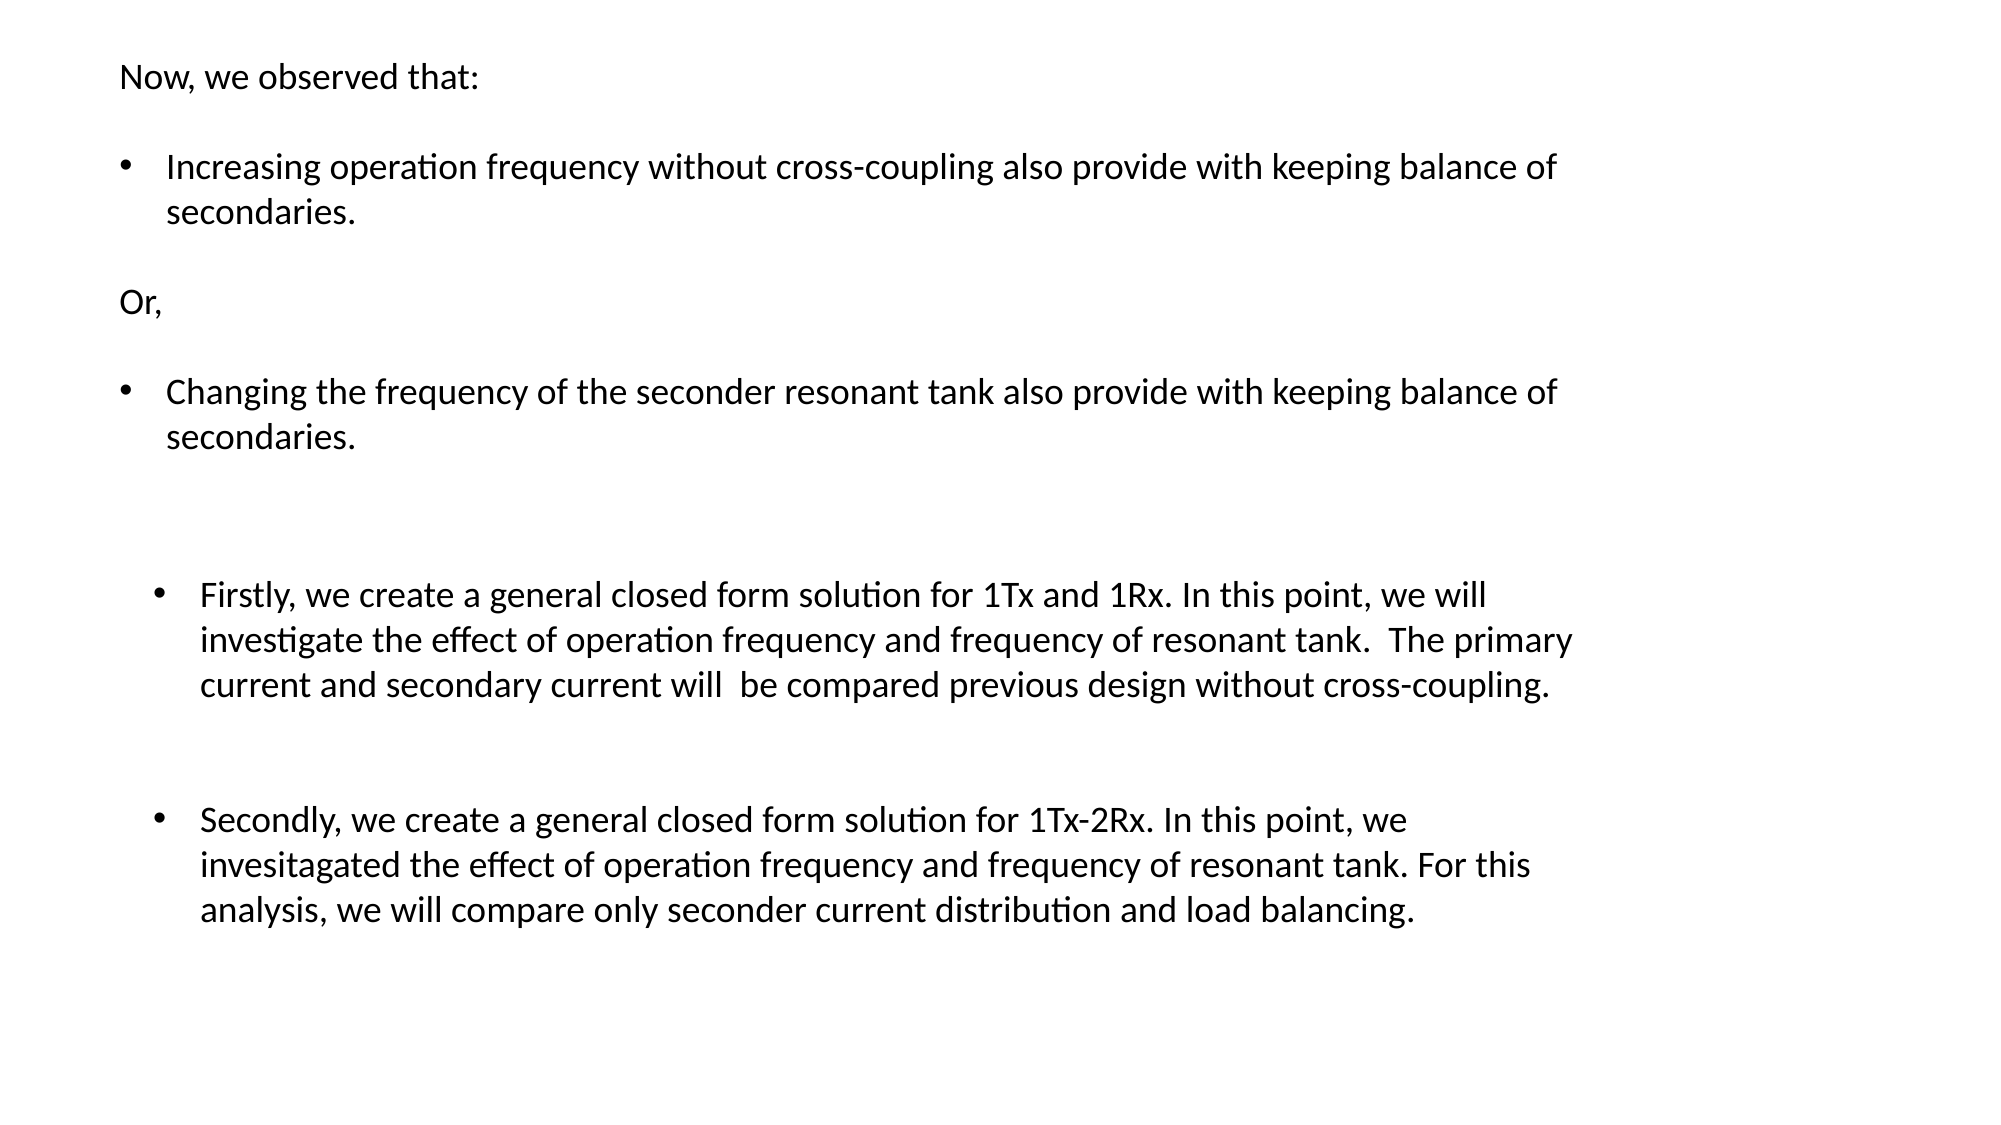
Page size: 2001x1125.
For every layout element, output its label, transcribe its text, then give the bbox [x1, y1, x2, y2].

text_box Firstly, we create a general closed form solution for 1Tx and 1Rx. In this point, we will investigate the effect of operation frequency and frequency of resonant tank. The primary current and secondary current will be compared previous design without cross-coupling. Secondly, we create a general closed form solution for 1Tx-2Rx. In this point, we invesitagated the effect of operation frequency and frequency of resonant tank. For this analysis, we will compare only seconder current distribution and load balancing. [138, 562, 1613, 938]
text_box Now, we observed that: Increasing operation frequency without cross-coupling also provide with keeping balance of secondaries. Or, Changing the frequency of the seconder resonant tank also provide with keeping balance of secondaries. [104, 44, 1719, 464]
